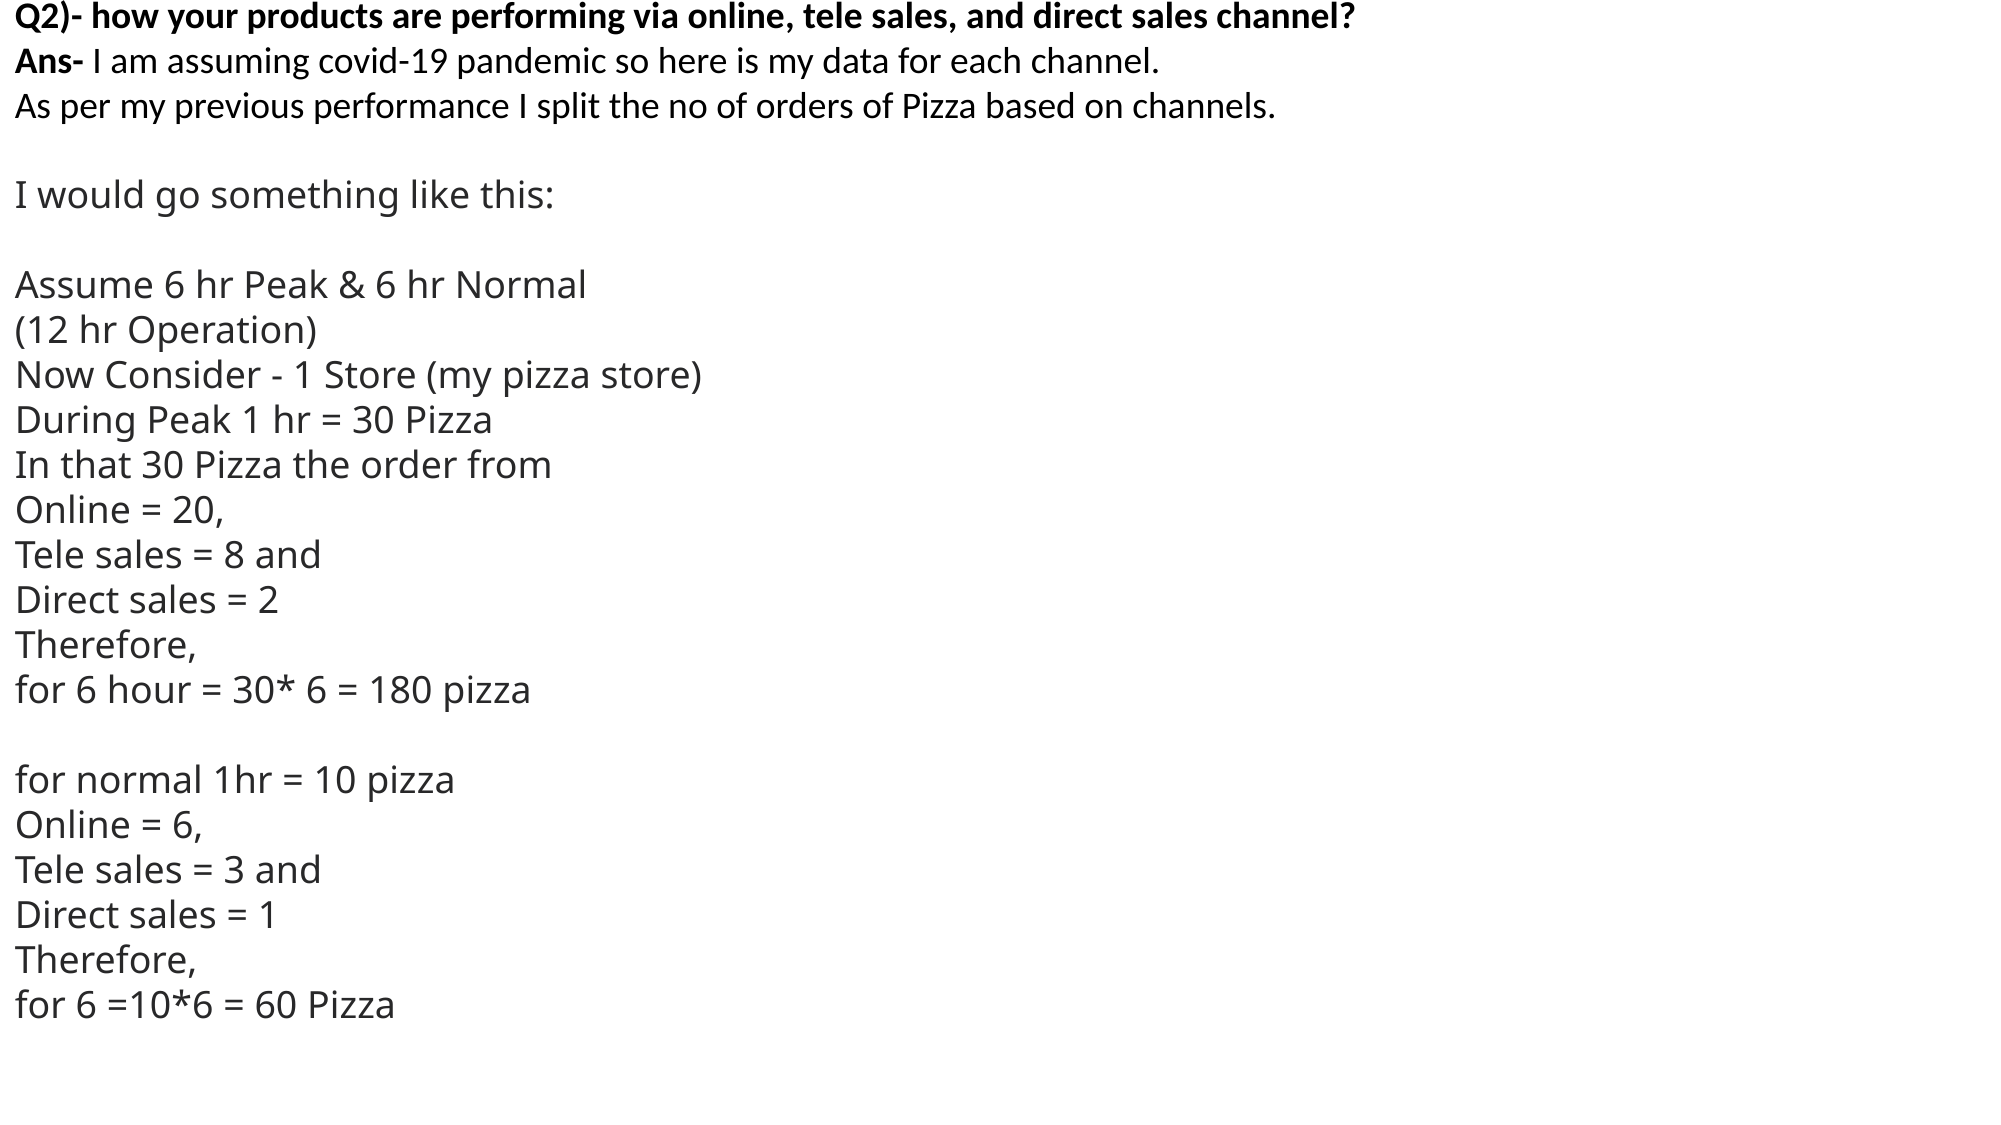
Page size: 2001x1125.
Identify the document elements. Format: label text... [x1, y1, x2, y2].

text_box Q2)- how your products are performing via online, tele sales, and direct sales channel? Ans- I am assuming covid-19 pandemic so here is my data for each channel. As per my previous performance I split the no of orders of Pizza based on channels. I would go something like this: Assume 6 hr Peak & 6 hr Normal (12 hr Operation) Now Consider - 1 Store (my pizza store) During Peak 1 hr = 30 Pizza In that 30 Pizza the order from Online = 20, Tele sales = 8 and Direct sales = 2 Therefore, for 6 hour = 30* 6 = 180 pizza for normal 1hr = 10 pizza Online = 6, Tele sales = 3 and Direct sales = 1 Therefore, for 6 =10*6 = 60 Pizza [0, 0, 2000, 1079]
